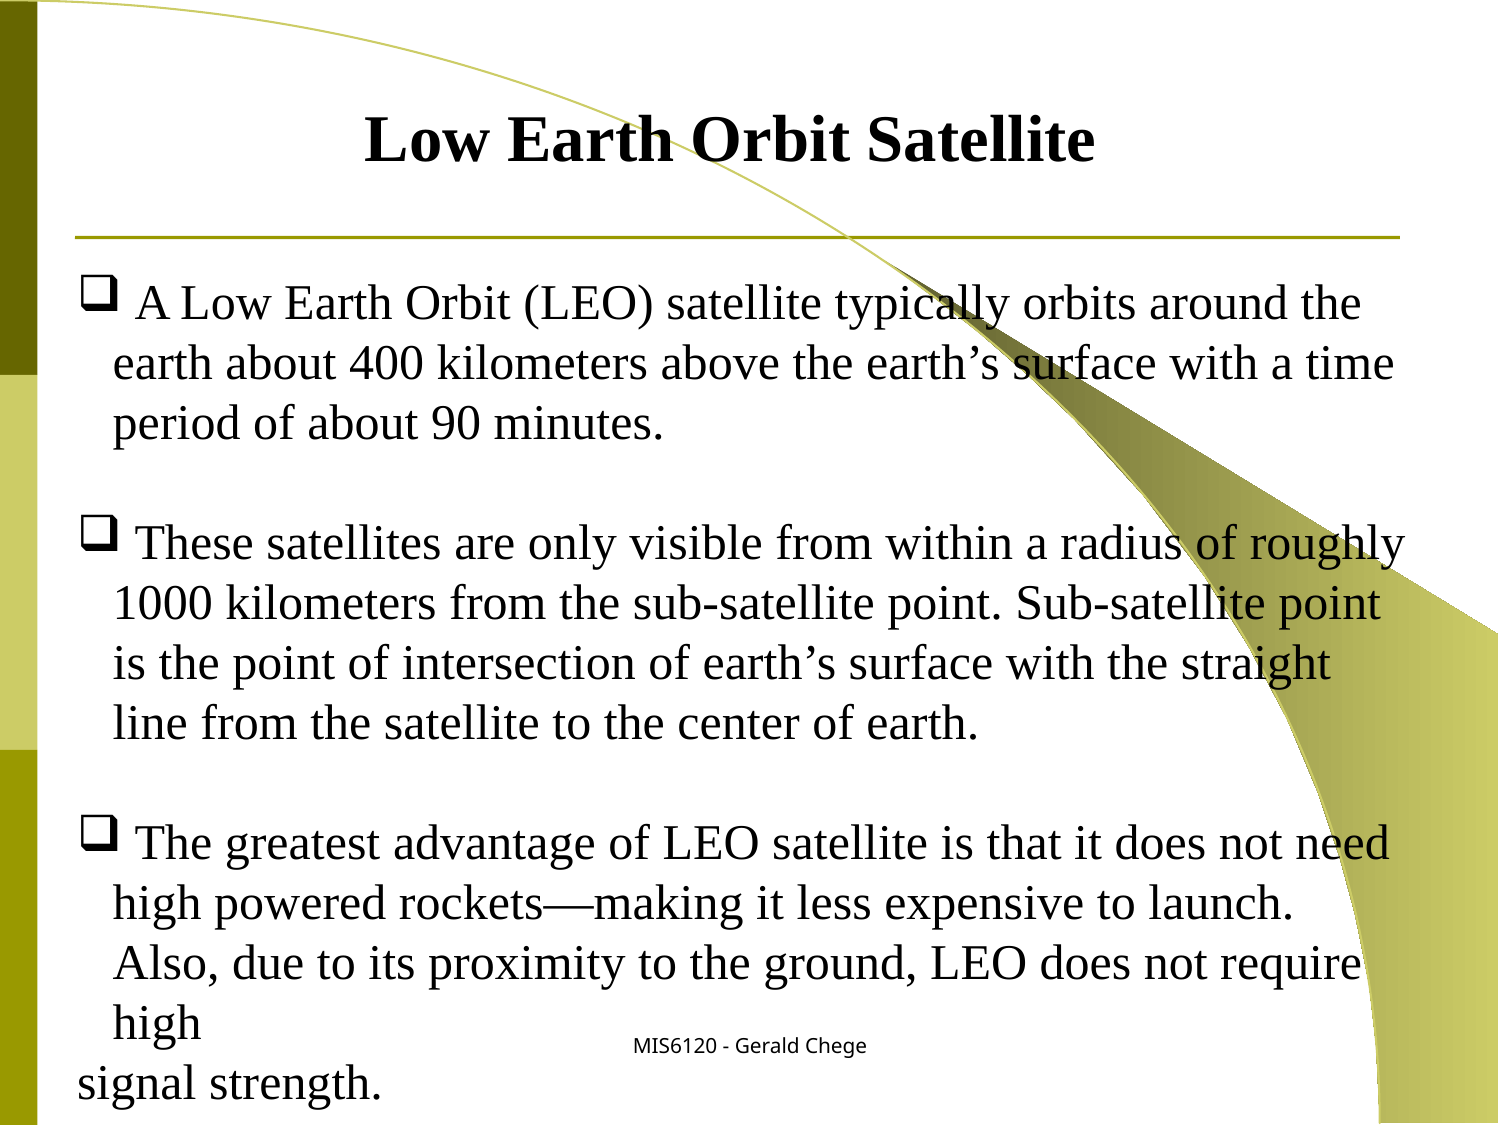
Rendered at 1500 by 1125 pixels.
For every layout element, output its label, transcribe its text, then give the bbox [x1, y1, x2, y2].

text_box Low Earth Orbit Satellite [62, 87, 1400, 183]
footer MIS6120 - Gerald Chege [512, 1025, 988, 1100]
text_box A Low Earth Orbit (LEO) satellite typically orbits around the earth about 400 kilometers above the earth’s surface with a time period of about 90 minutes. These satellites are only visible from within a radius of roughly 1000 kilometers from the sub-satellite point. Sub-satellite point is the point of intersection of earth’s surface with the straight line from the satellite to the center of earth. The greatest advantage of LEO satellite is that it does not need high powered rockets—making it less expensive to launch. Also, due to its proximity to the ground, LEO does not require high signal strength. [62, 262, 1425, 1118]
